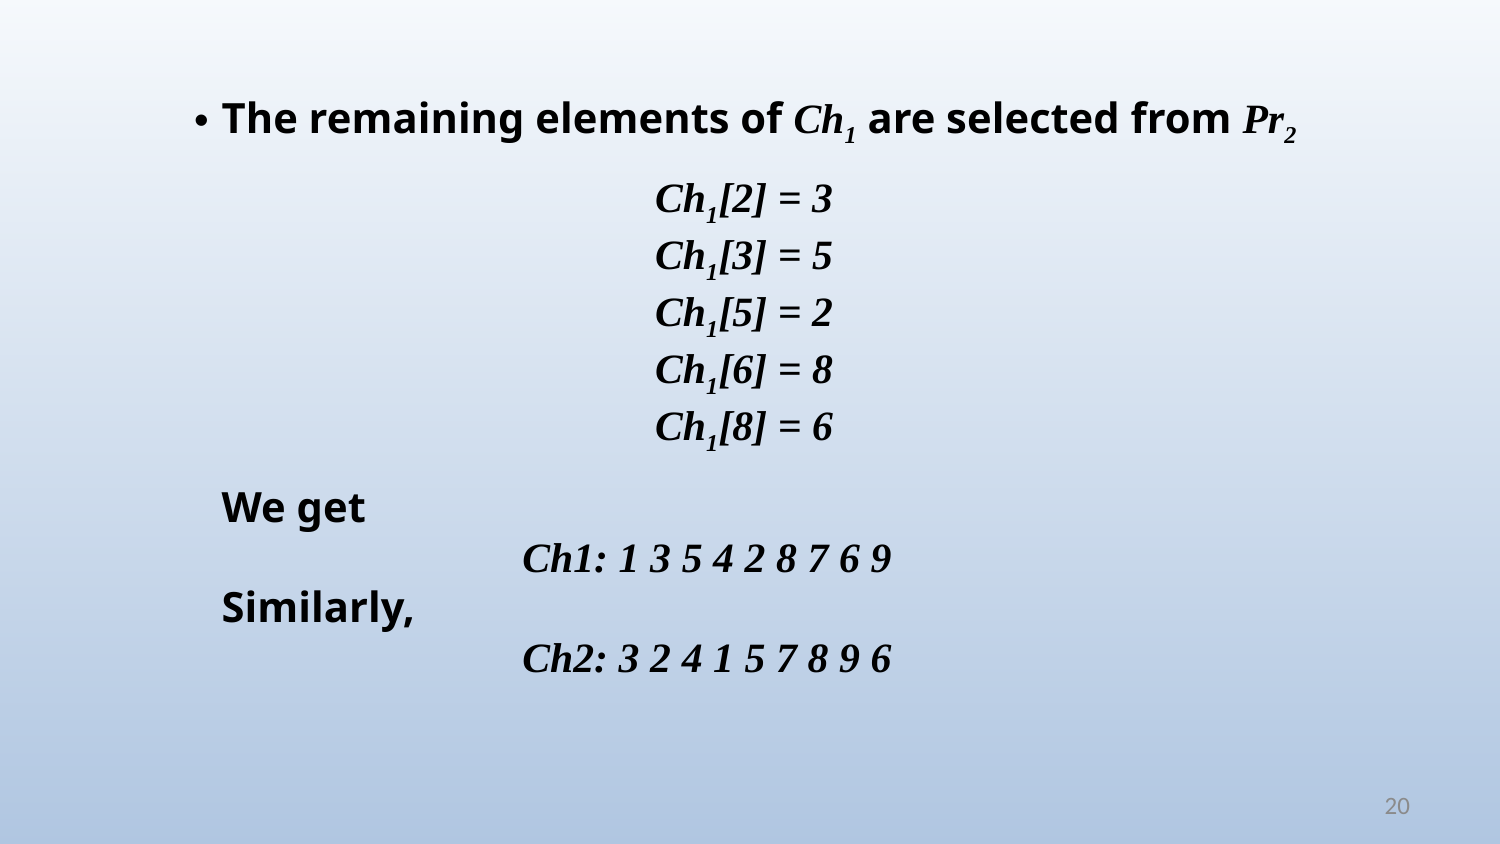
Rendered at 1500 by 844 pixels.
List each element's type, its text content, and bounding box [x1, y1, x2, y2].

text_box The remaining elements of Ch1 are selected from Pr2 Ch1[2] = 3 Ch1[3] = 5 Ch1[5] = 2 Ch1[6] = 8 Ch1[8] = 6 We get Ch1: 1 3 5 4 2 8 7 6 9 Similarly, Ch2: 3 2 4 1 5 7 8 9 6 [179, 84, 1312, 689]
slide_number 20 [1074, 782, 1425, 827]
